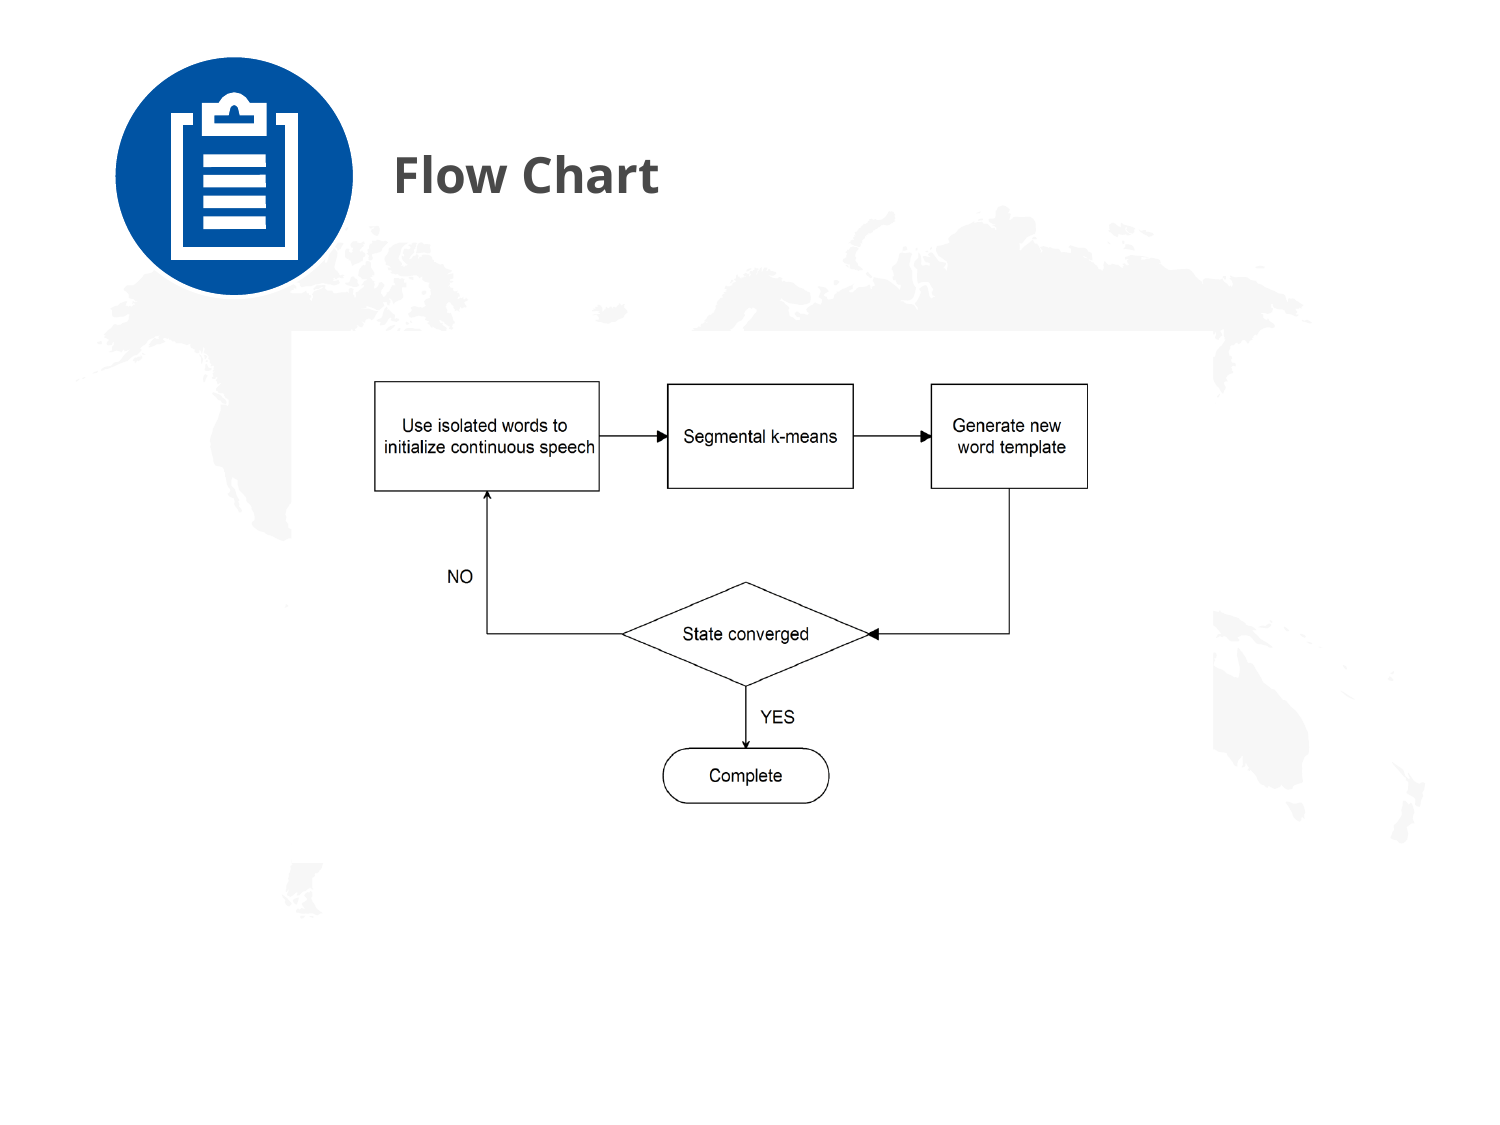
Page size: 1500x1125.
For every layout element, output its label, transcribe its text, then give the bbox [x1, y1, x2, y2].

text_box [113, 55, 356, 298]
text_box Flow Chart [378, 136, 1373, 211]
picture [291, 331, 1214, 863]
